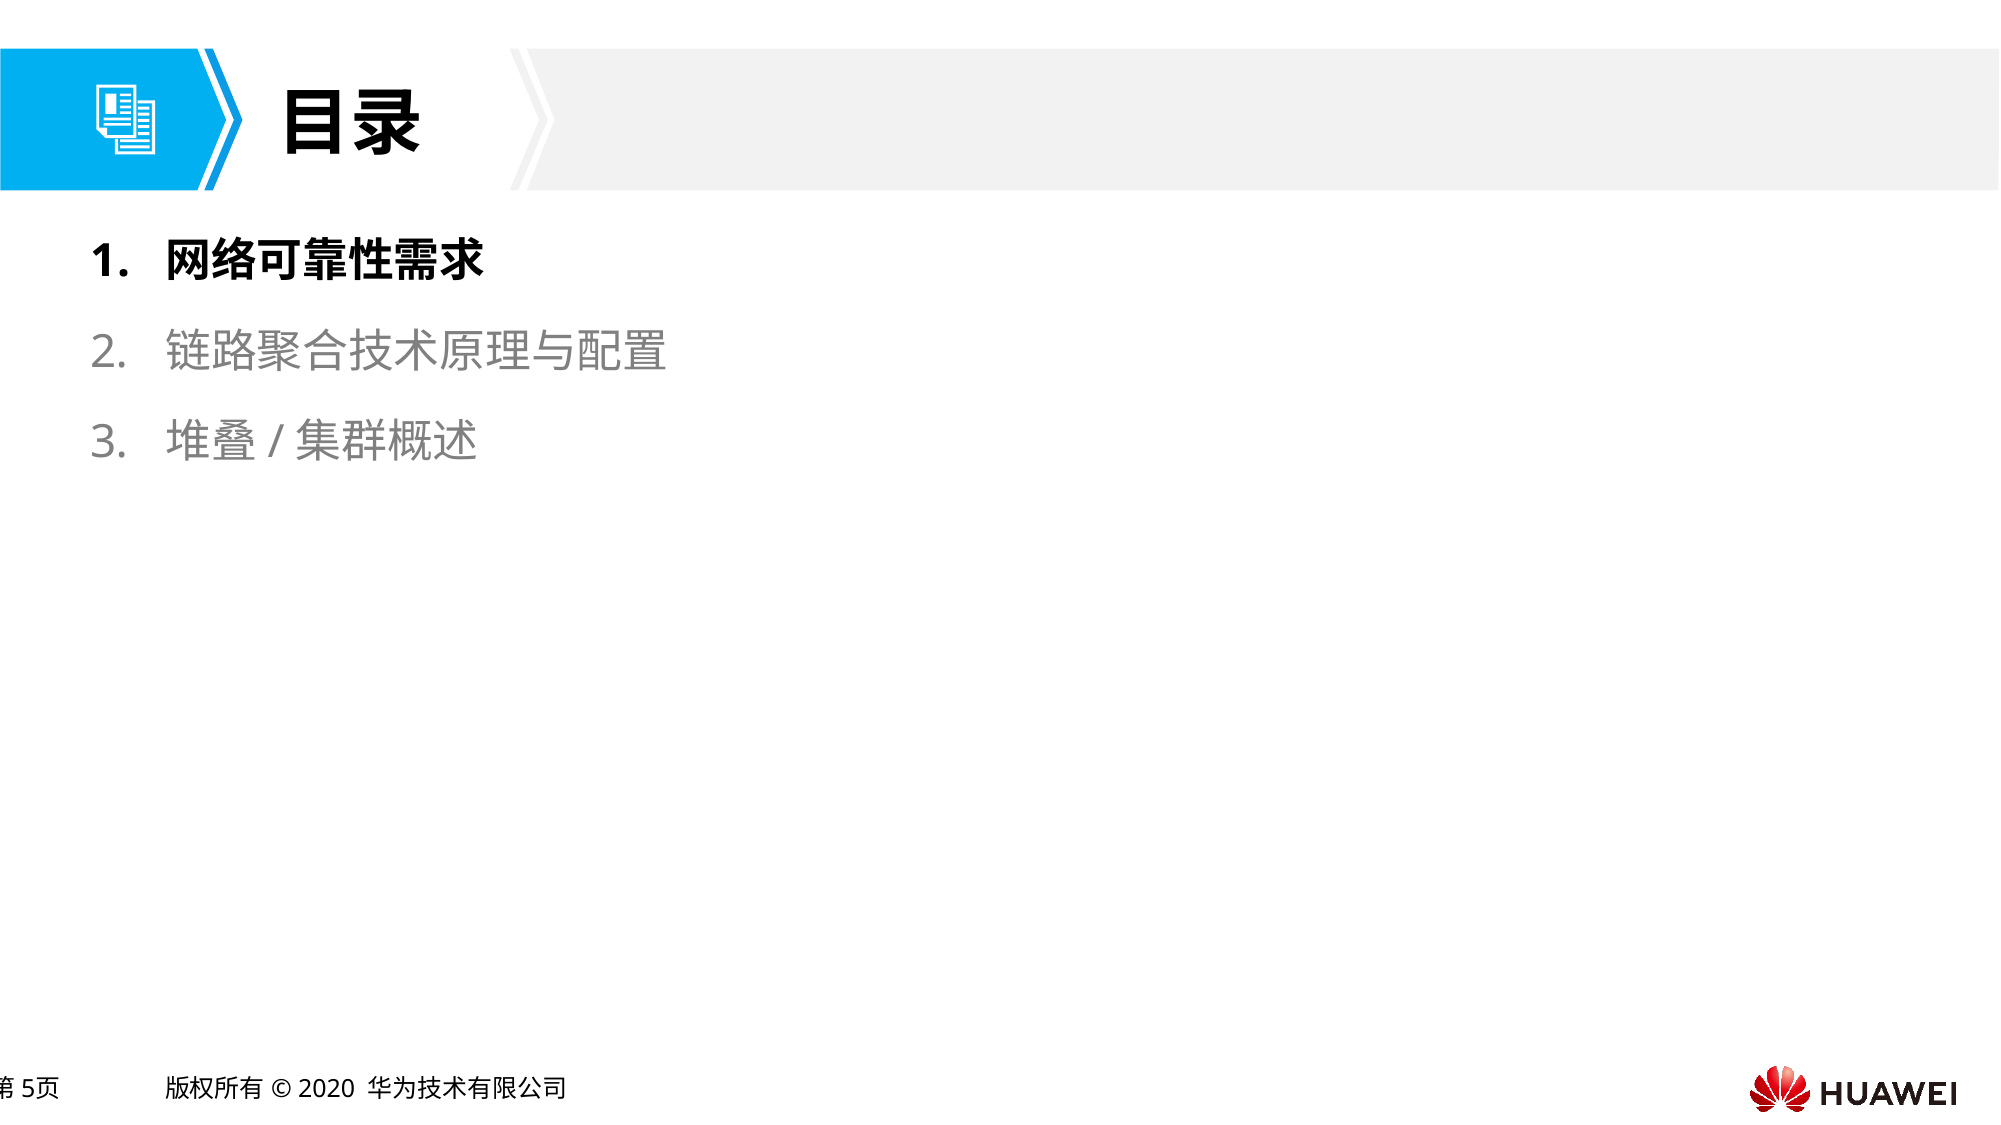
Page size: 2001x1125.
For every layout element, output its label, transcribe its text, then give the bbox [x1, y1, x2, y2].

picture [1750, 1066, 1956, 1112]
list 网络可靠性需求 链路聚合技术原理与配置 堆叠/集群概述 [76, 202, 1927, 971]
